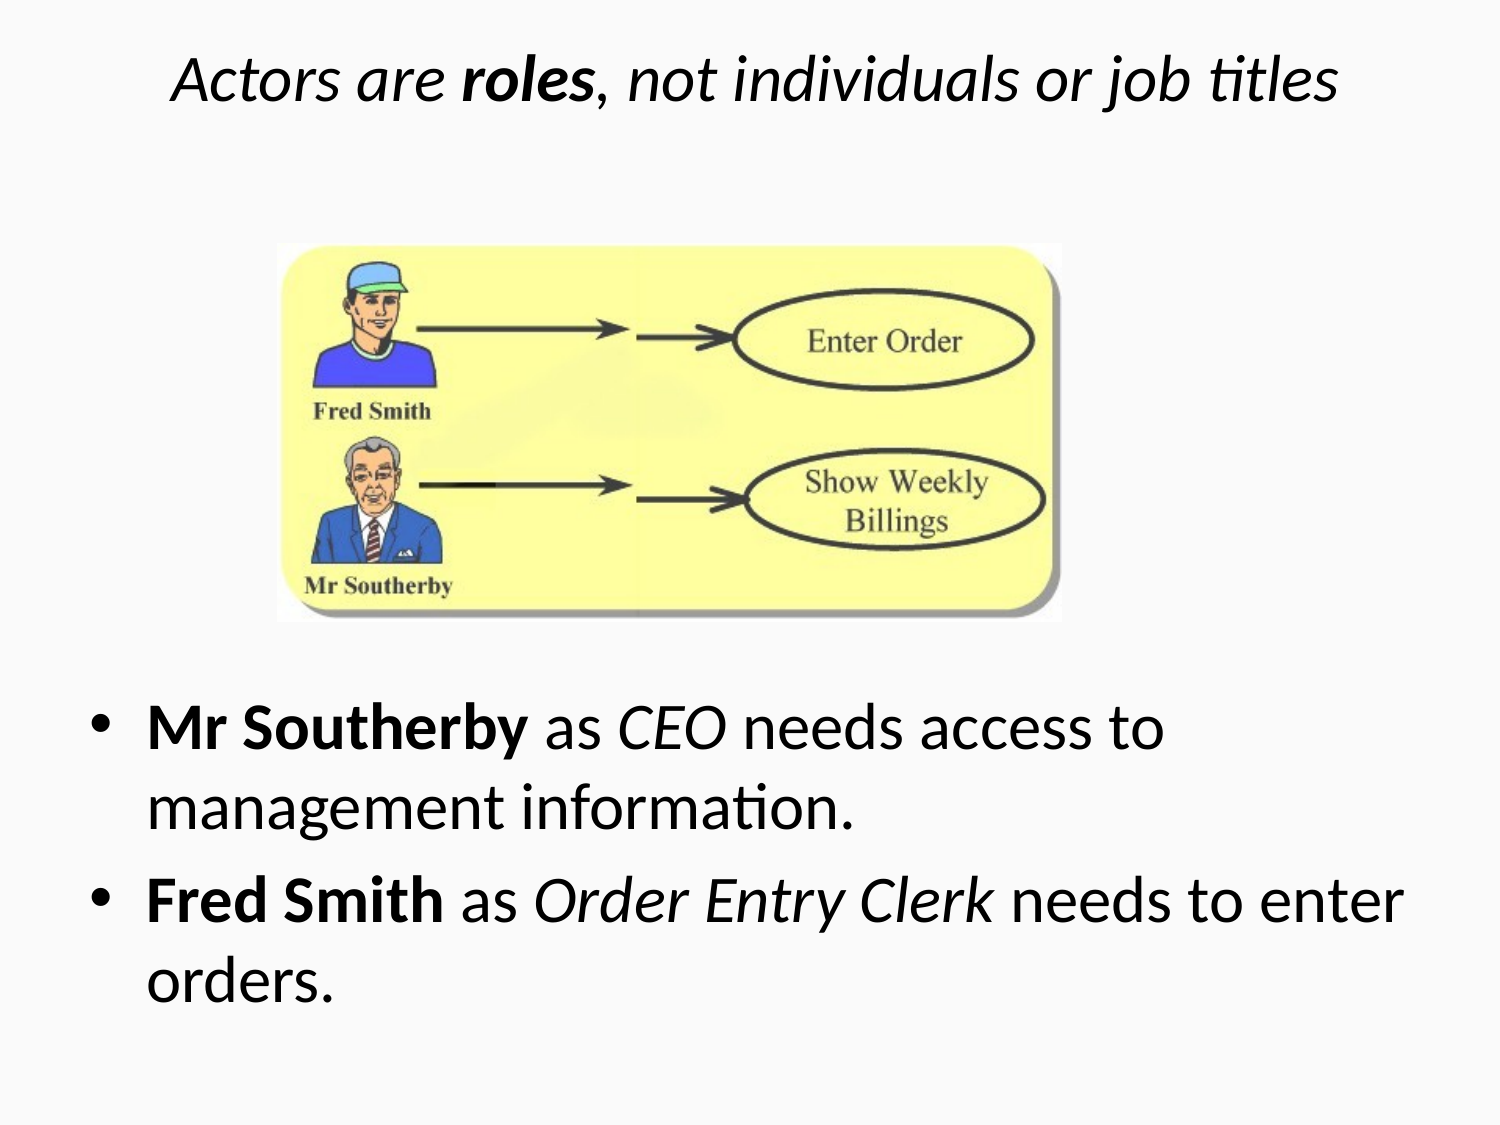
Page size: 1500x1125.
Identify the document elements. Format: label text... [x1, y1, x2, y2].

picture [277, 243, 1062, 622]
list Mr Southerby as CEO needs access to management information. Fred Smith as Order Entry Clerk needs to enter orders. [75, 675, 1425, 1094]
title Actors are roles, not individuals or job titles [53, 0, 1459, 149]
